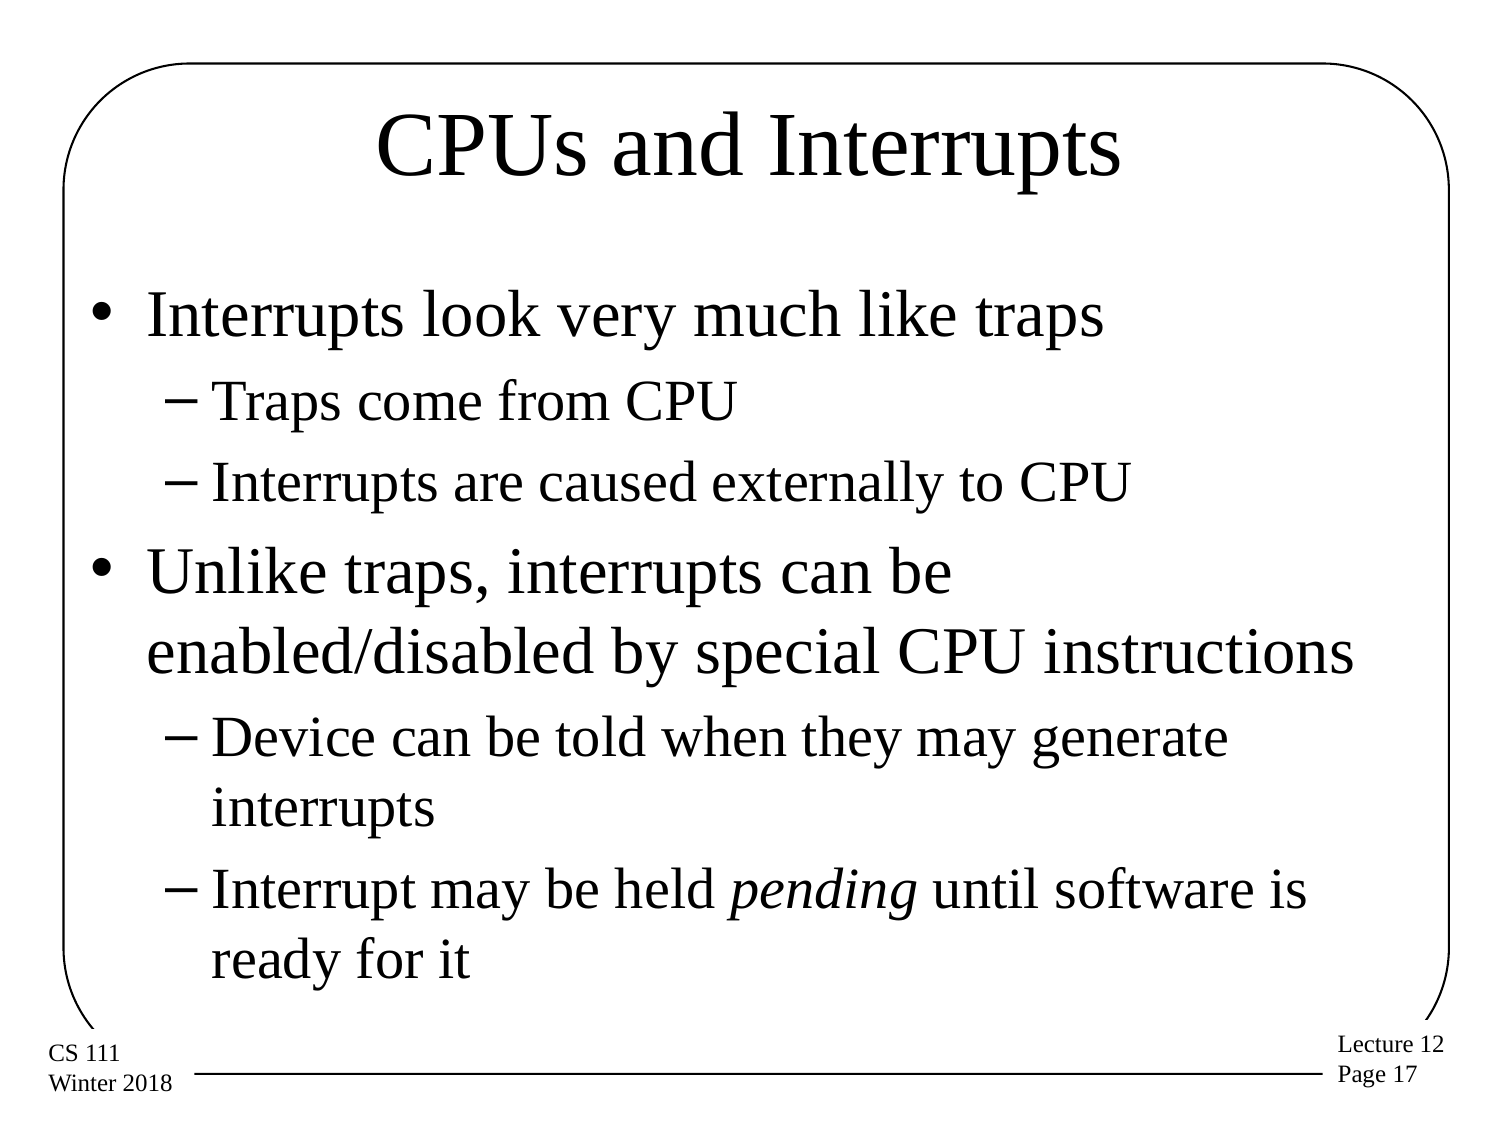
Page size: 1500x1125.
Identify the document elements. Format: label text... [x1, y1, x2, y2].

list Interrupts look very much like traps Traps come from CPU Interrupts are caused externally to CPU Unlike traps, interrupts can be enabled/disabled by special CPU instructions Device can be told when they may generate interrupts Interrupt may be held pending until software is ready for it [74, 262, 1426, 1006]
title CPUs and Interrupts [74, 44, 1426, 233]
